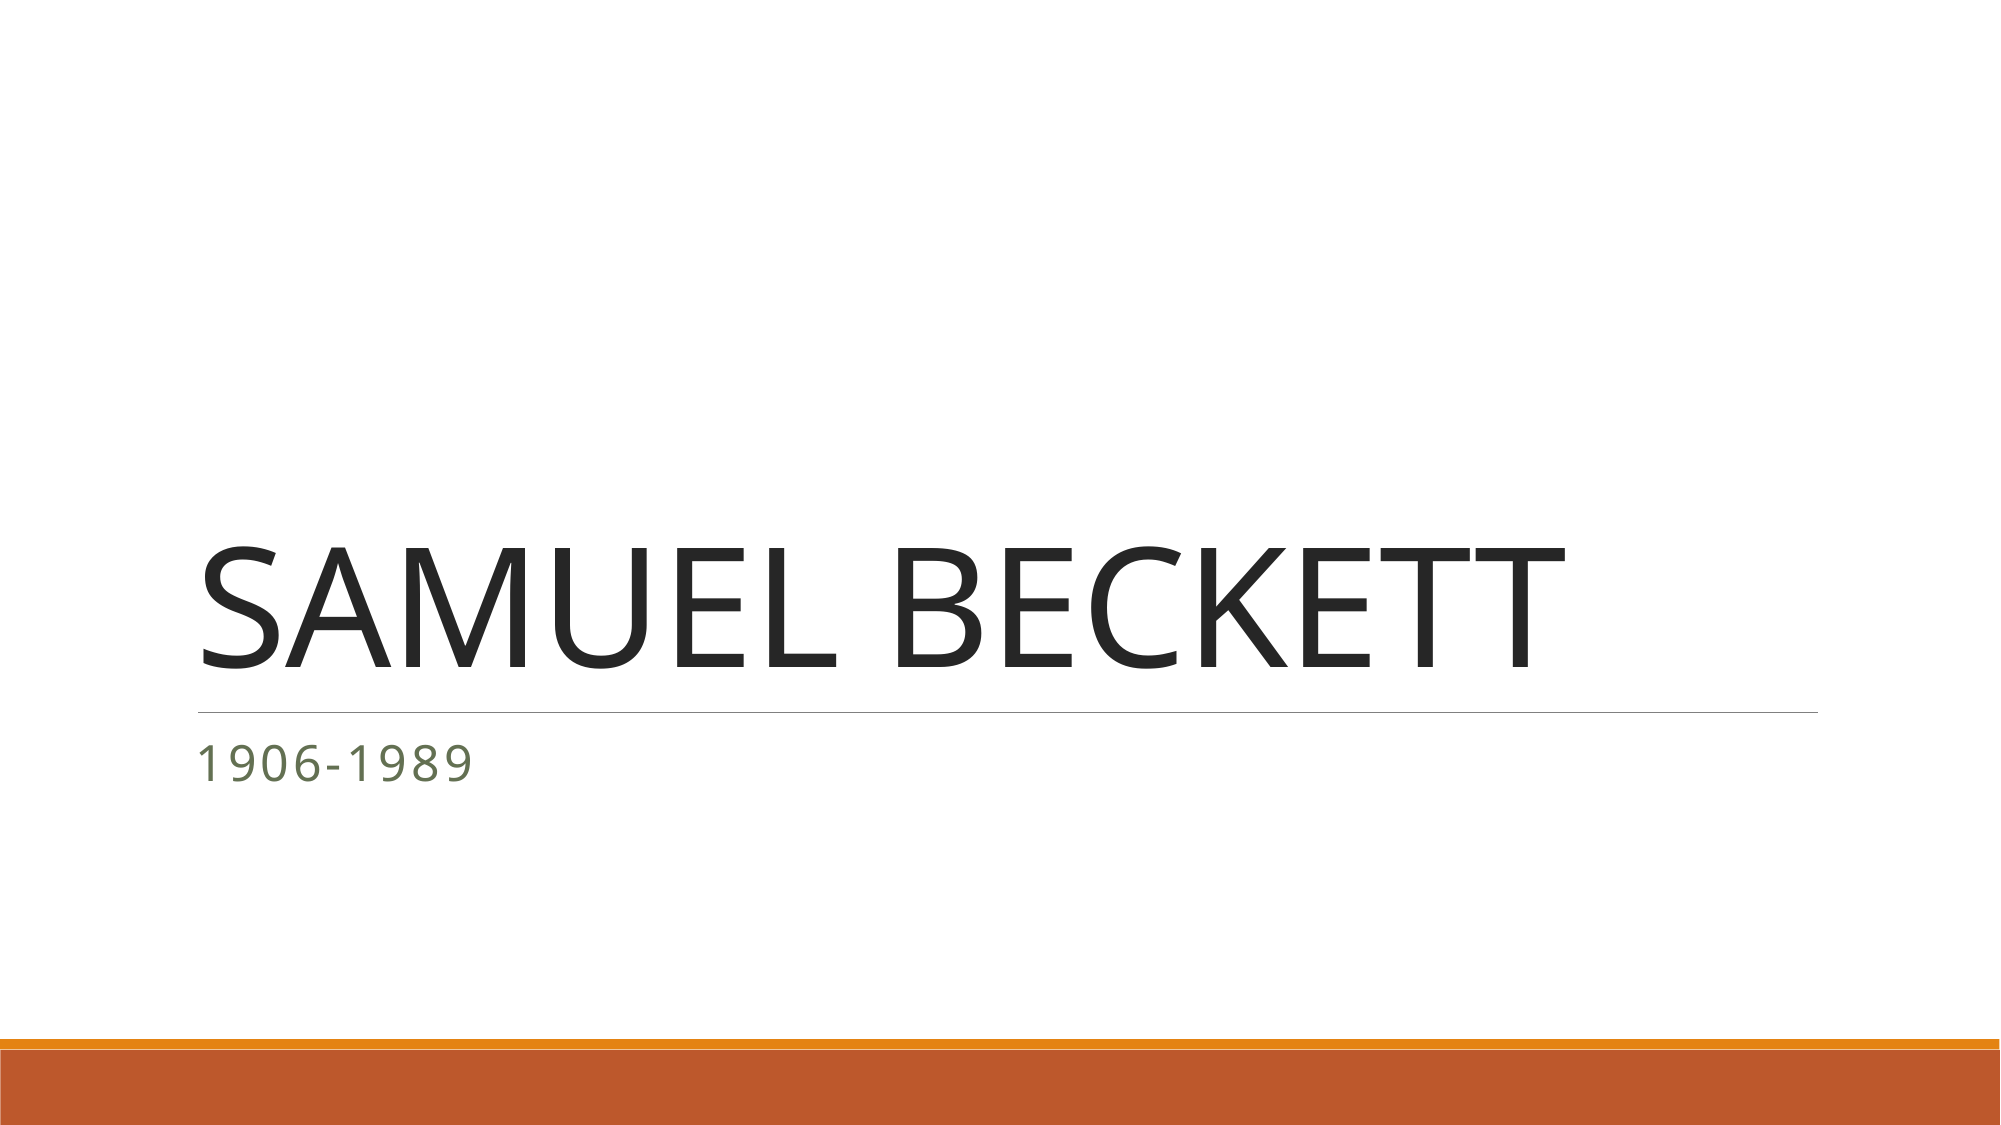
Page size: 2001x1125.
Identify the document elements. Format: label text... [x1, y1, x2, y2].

subtitle 1906-1989 [180, 730, 1831, 919]
title SAMUEL BECKETT [180, 124, 1830, 710]
